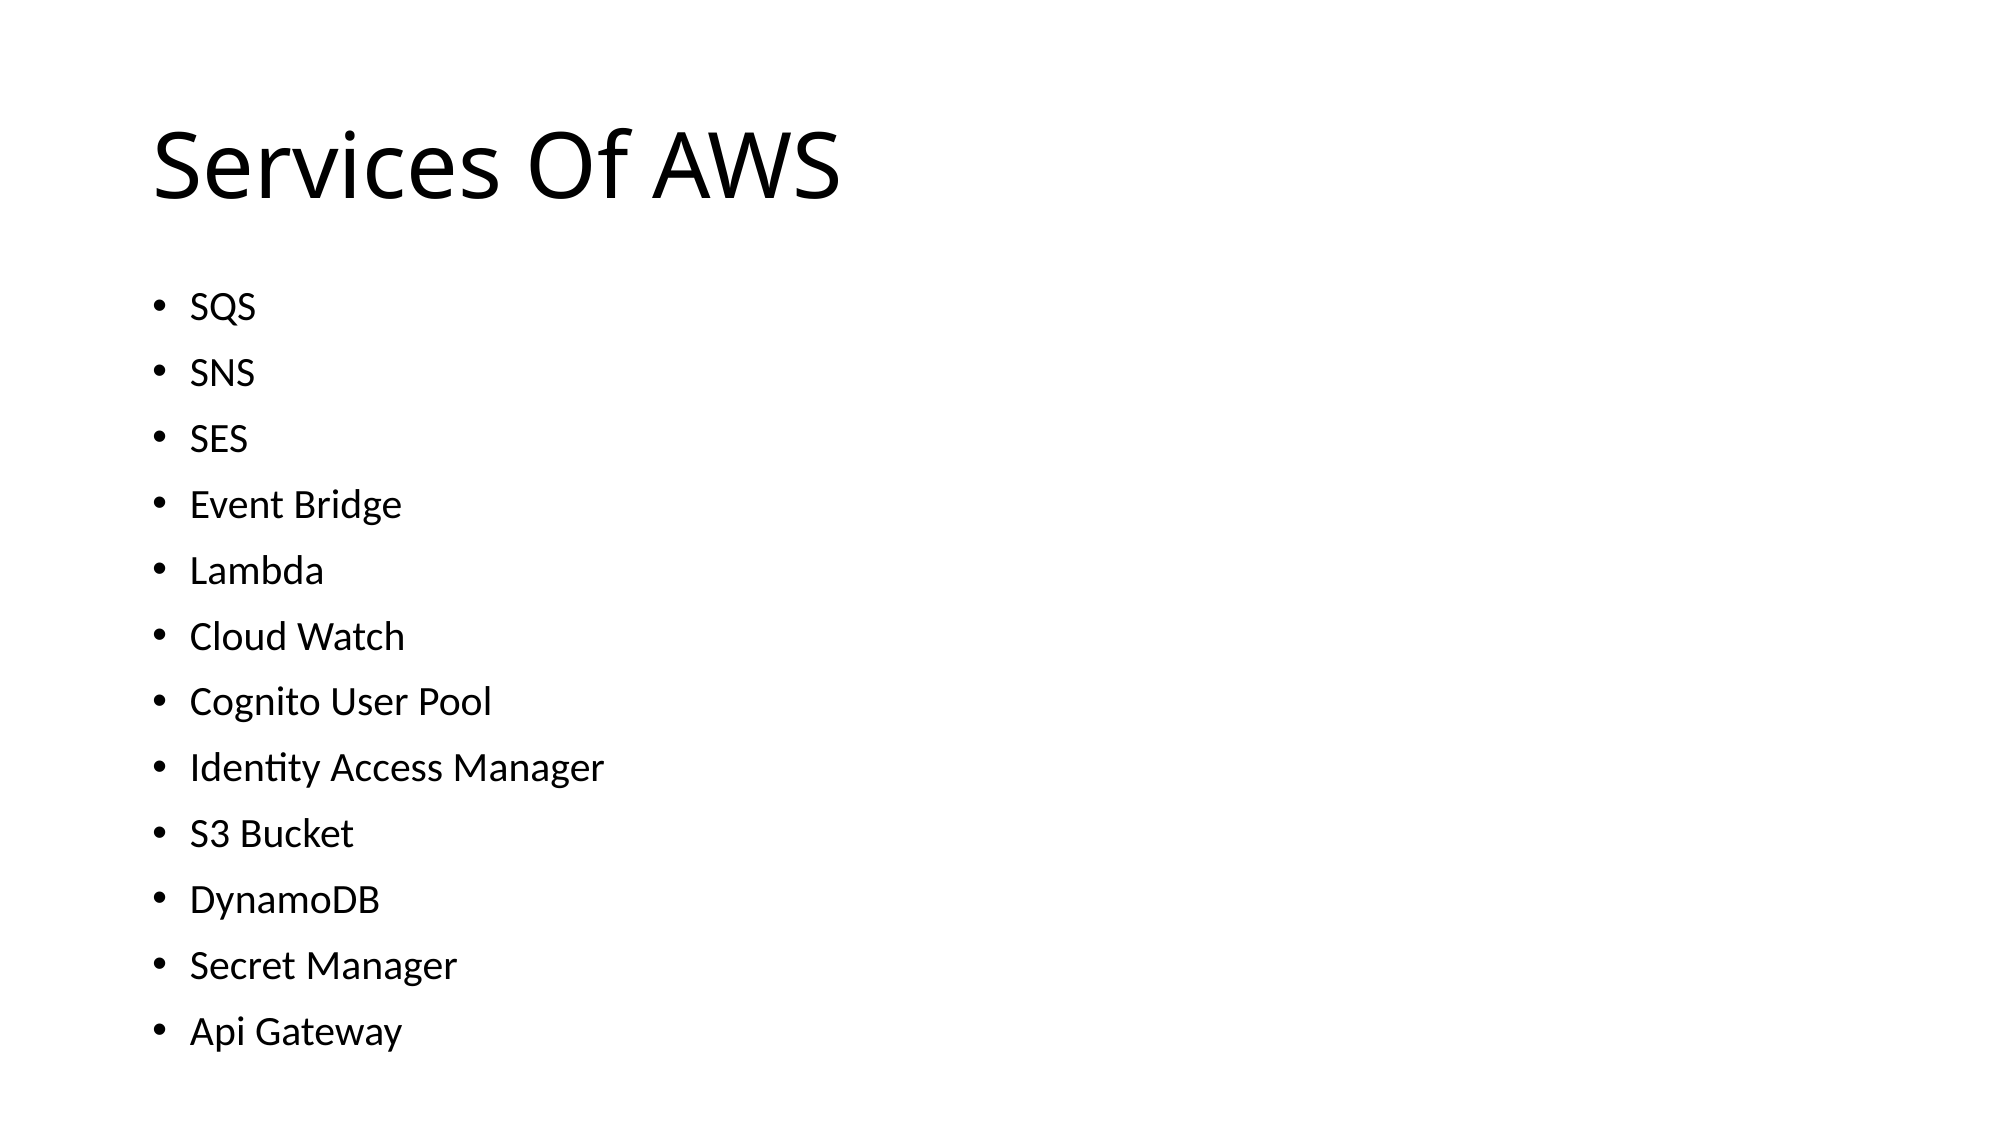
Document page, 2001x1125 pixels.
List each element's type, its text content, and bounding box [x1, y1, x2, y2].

list SQS SNS SES Event Bridge Lambda Cloud Watch Cognito User Pool Identity Access Manager S3 Bucket DynamoDB Secret Manager Api Gateway [137, 277, 1863, 992]
title Services Of AWS [137, 59, 1863, 277]
